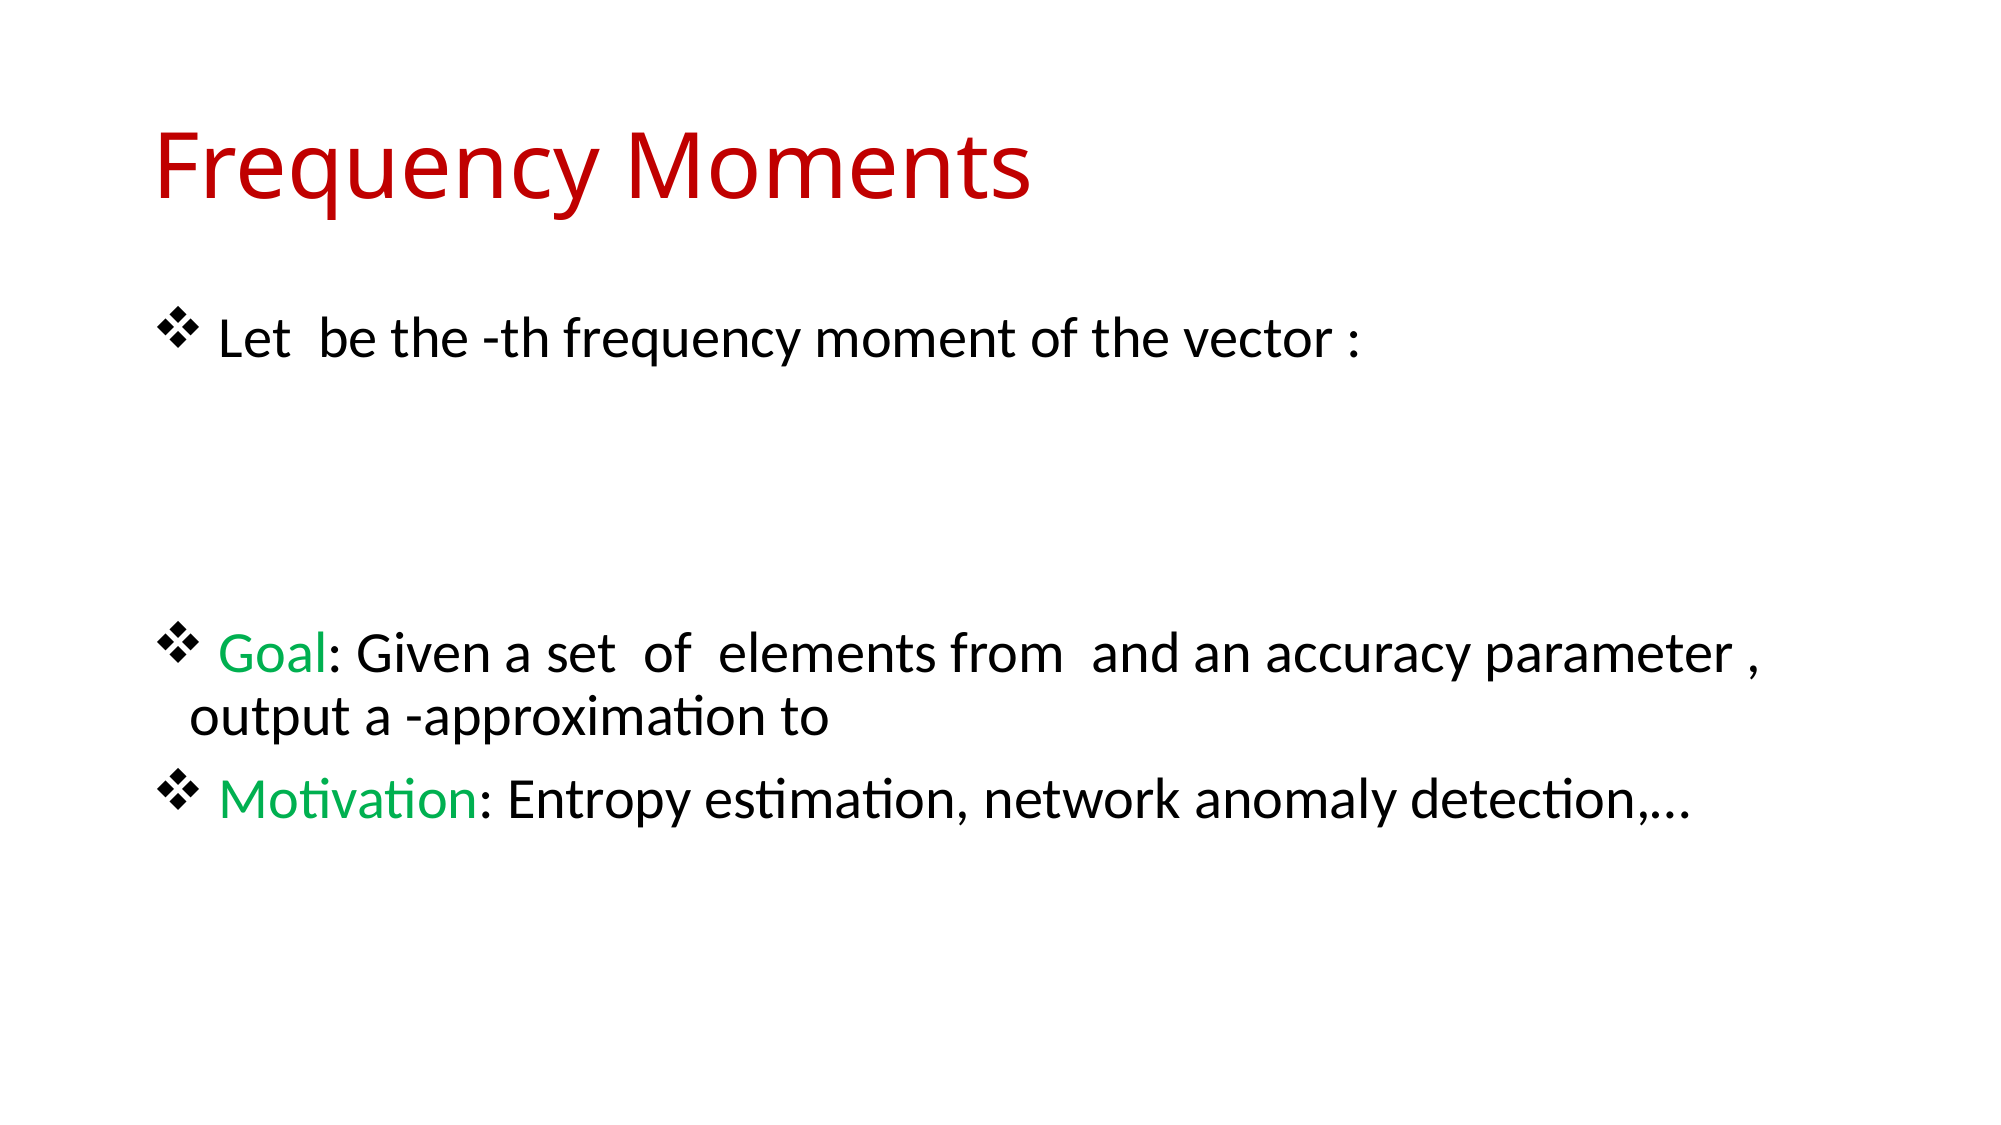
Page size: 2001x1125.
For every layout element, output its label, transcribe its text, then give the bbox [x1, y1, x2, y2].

title Frequency Moments [137, 59, 1863, 278]
